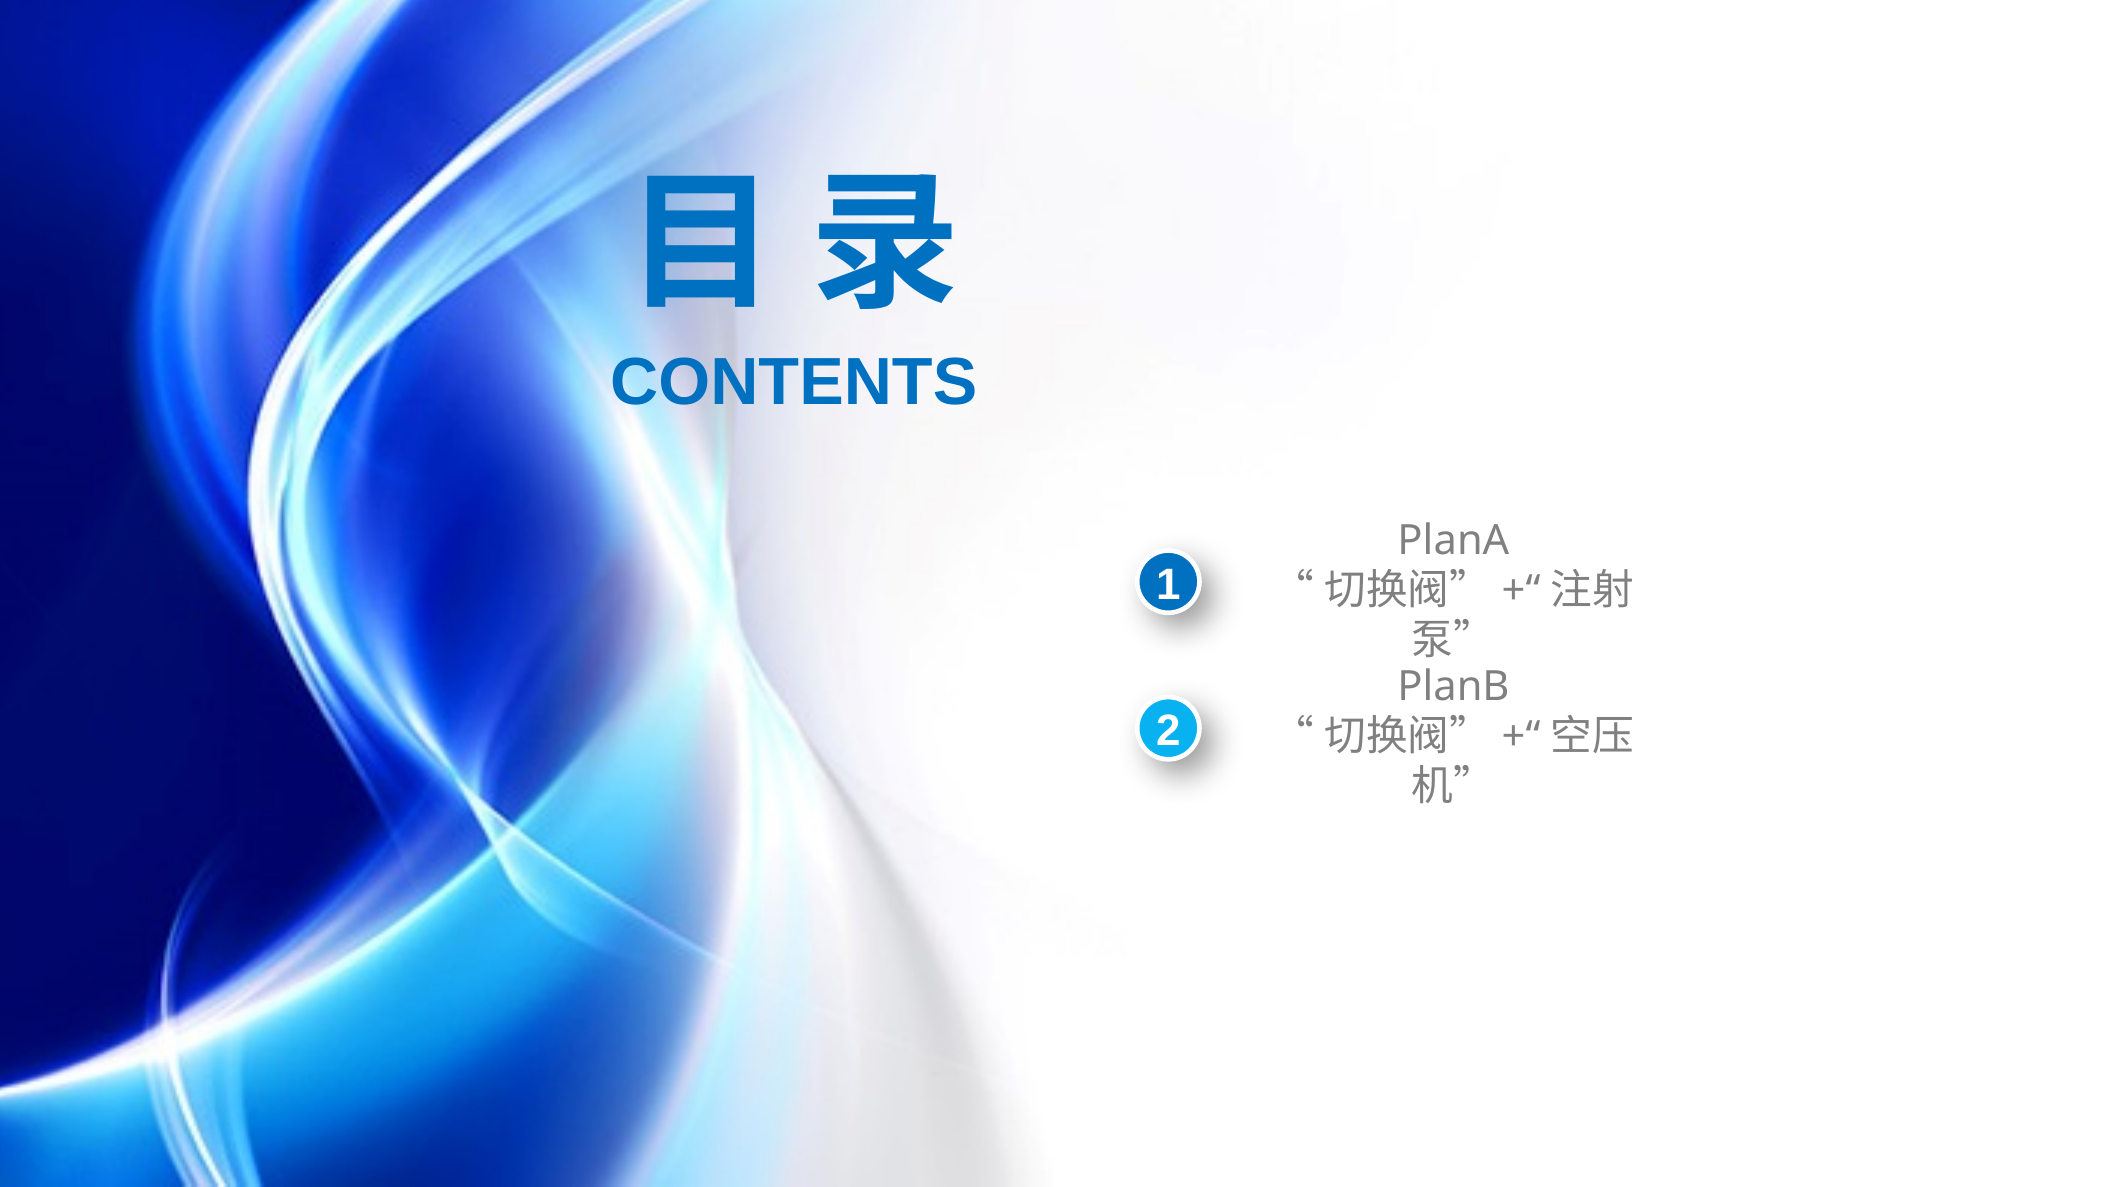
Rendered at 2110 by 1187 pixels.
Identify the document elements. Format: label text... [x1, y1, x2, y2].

text_box 1 [1136, 549, 1201, 614]
text_box 2 [1136, 695, 1201, 761]
text_box [0, 0, 2110, 1187]
text_box CONTENTS [602, 337, 985, 418]
text_box 目 录 [578, 145, 1010, 326]
